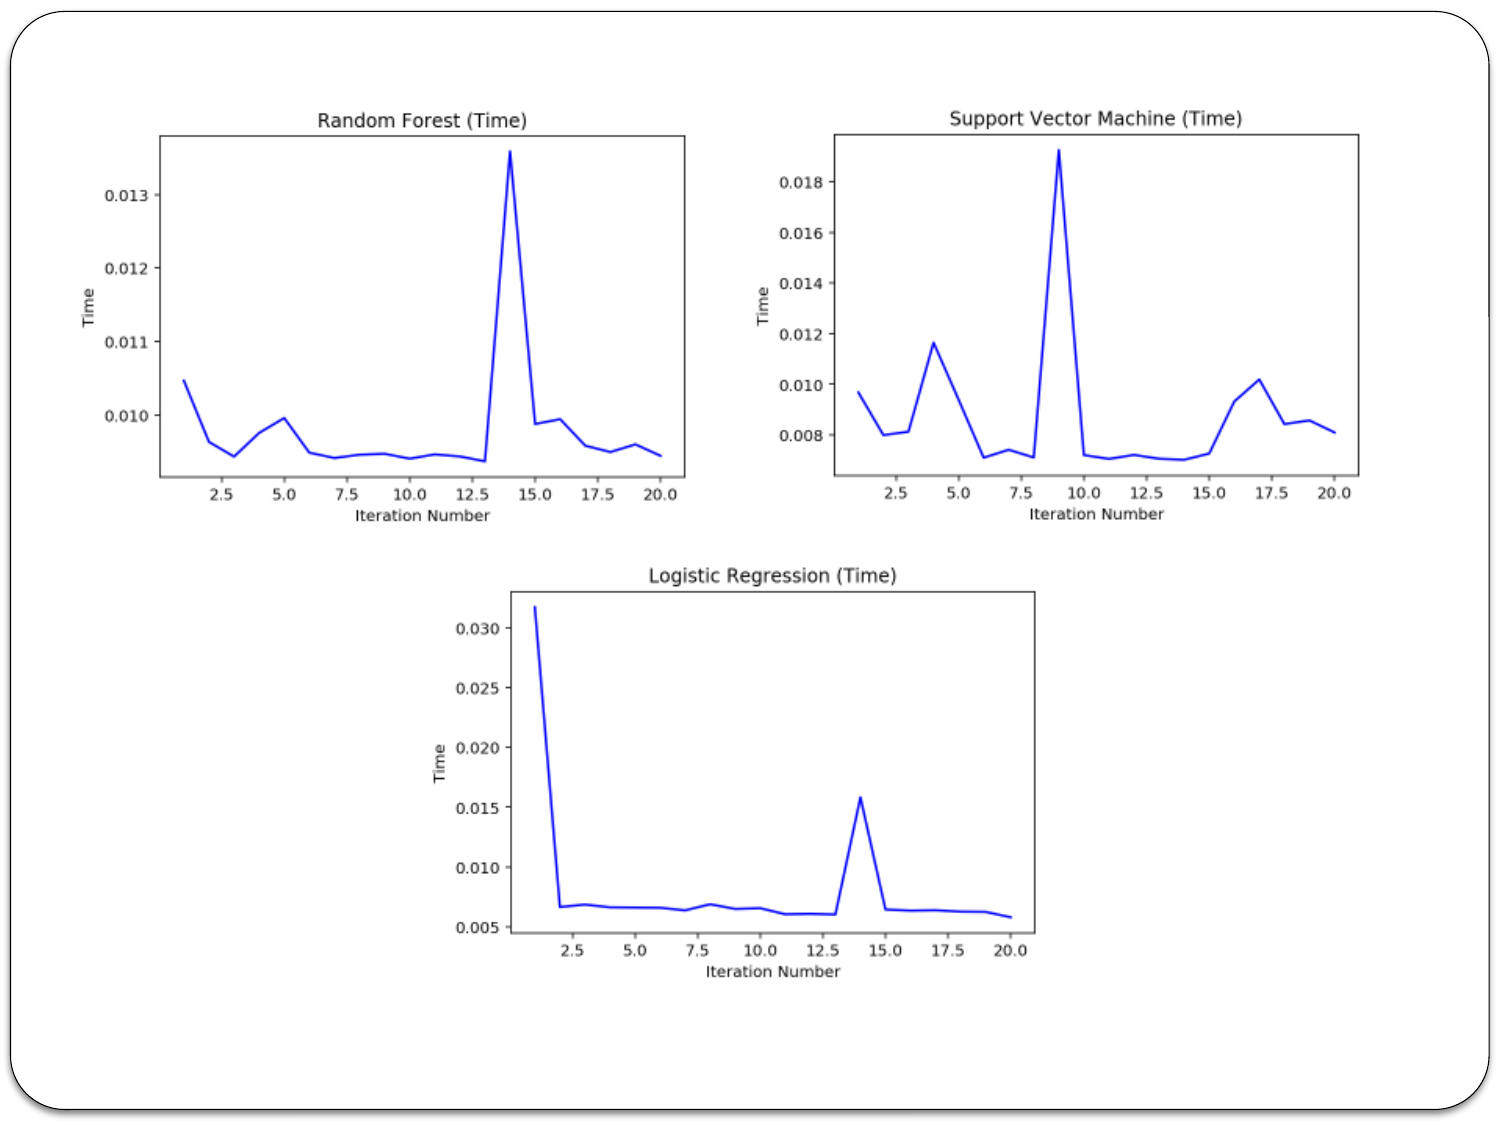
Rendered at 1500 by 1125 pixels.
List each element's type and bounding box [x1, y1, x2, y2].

picture [422, 560, 1065, 993]
picture [64, 101, 703, 537]
picture [748, 106, 1380, 537]
